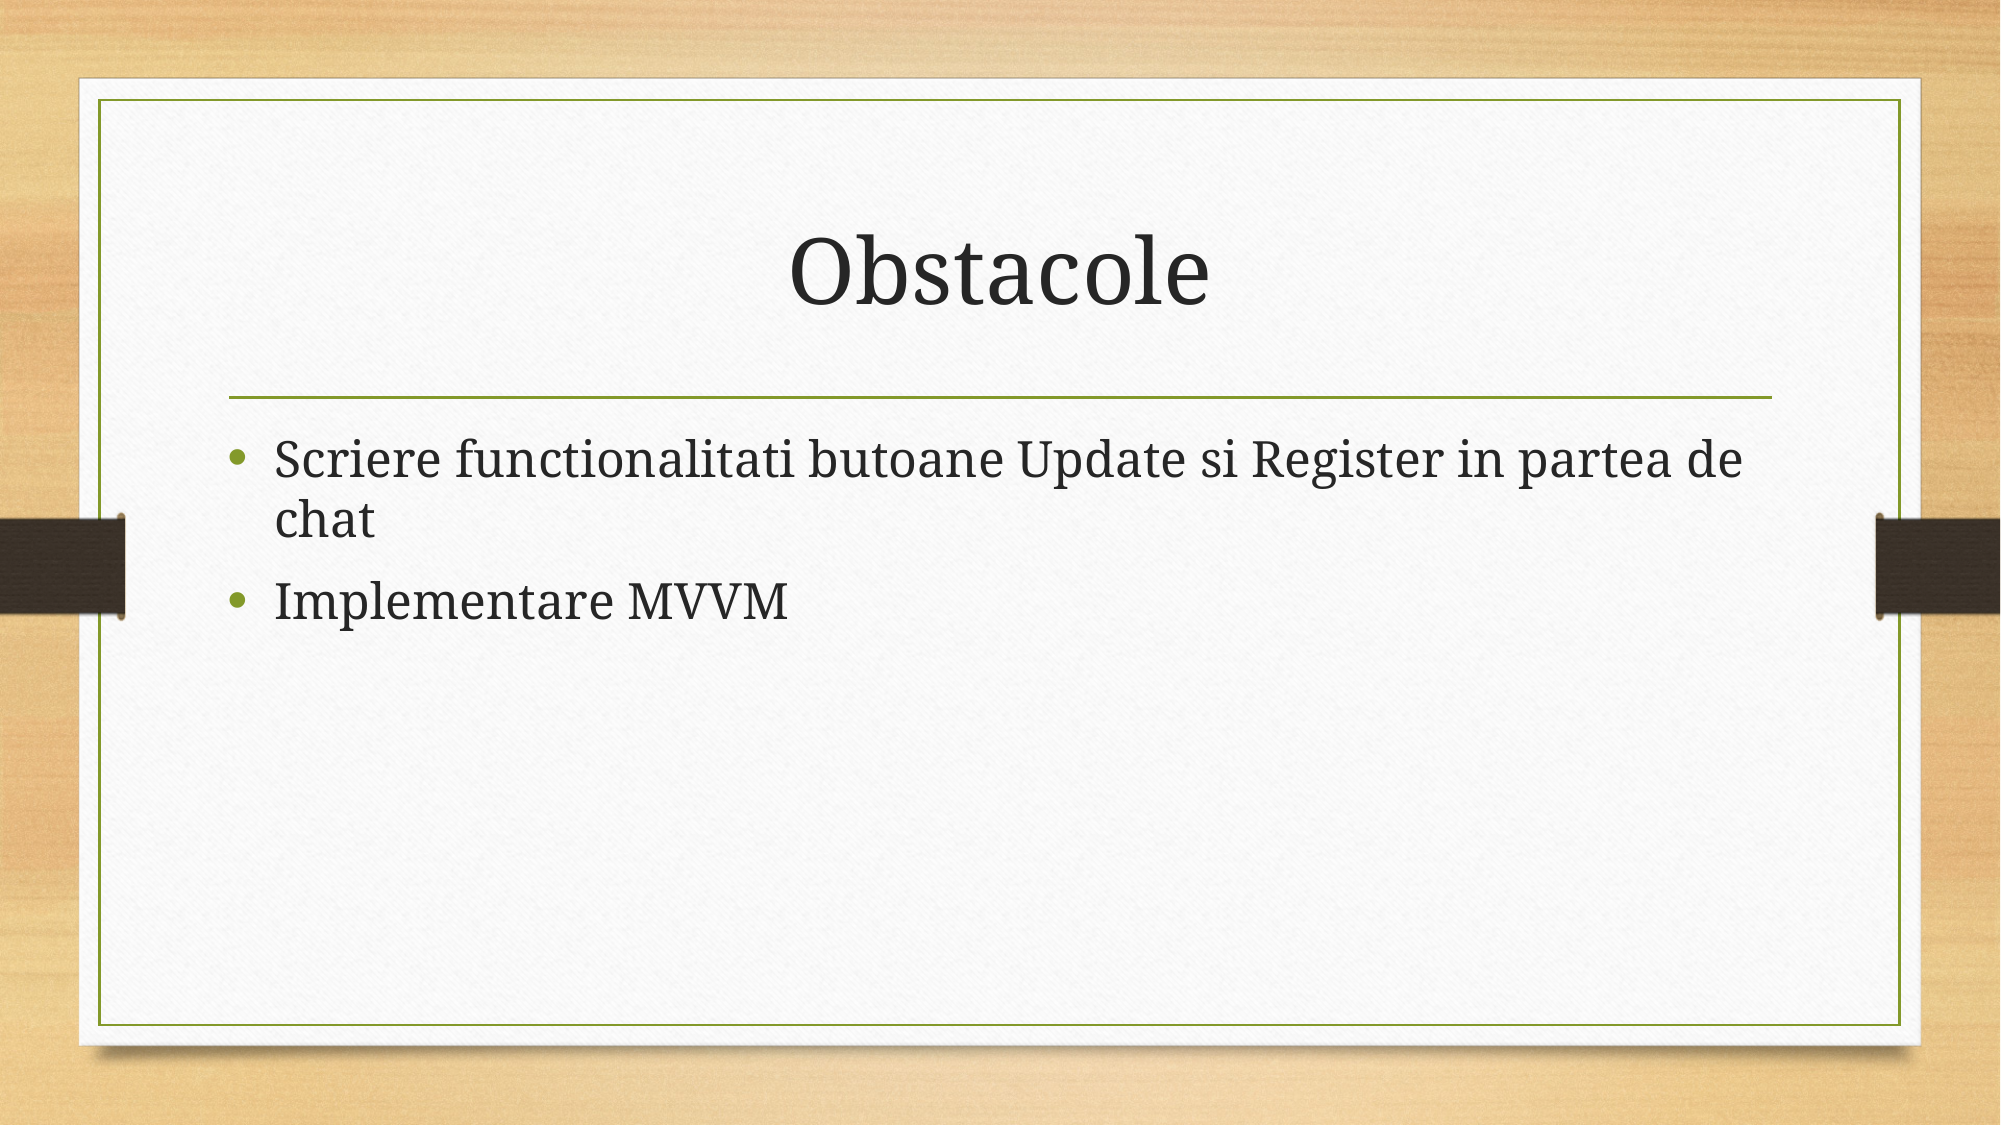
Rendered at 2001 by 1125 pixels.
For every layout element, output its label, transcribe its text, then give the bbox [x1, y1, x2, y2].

title Obstacole [212, 161, 1788, 375]
list Scriere functionalitati butoane Update si Register in partea de chat Implementare MVVM [212, 419, 1788, 964]
picture [0, 0, 2001, 1125]
